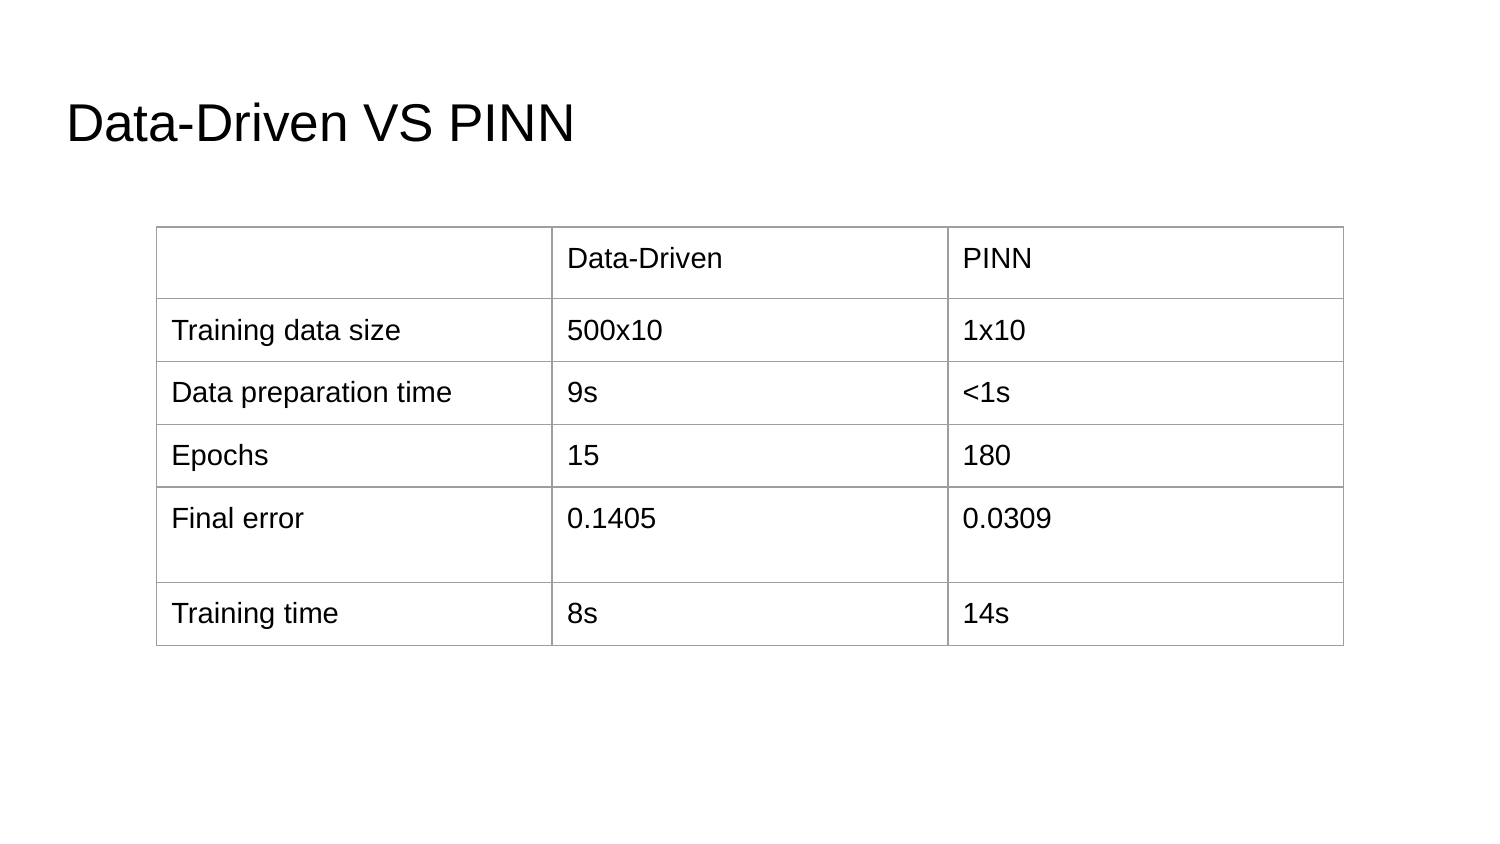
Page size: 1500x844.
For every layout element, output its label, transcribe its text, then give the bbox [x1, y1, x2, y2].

table_cell Training data size [157, 299, 551, 361]
table_cell Training time [157, 583, 551, 645]
table_header Data-Driven [553, 228, 947, 298]
table_cell 1x10 [949, 299, 1343, 361]
table_cell 14s [949, 583, 1343, 645]
table_header [157, 228, 551, 298]
table_cell 9s [553, 362, 947, 424]
table_cell 500x10 [553, 299, 947, 361]
table_cell 0.1405 [553, 488, 947, 582]
table_cell 15 [553, 425, 947, 486]
table_cell 0.0309 [949, 488, 1343, 582]
table_cell <1s [949, 362, 1343, 424]
table_cell Epochs [157, 425, 551, 486]
table_cell 180 [949, 425, 1343, 486]
table_cell 8s [553, 583, 947, 645]
title Data-Driven VS PINN [51, 72, 1449, 167]
table_header PINN [949, 228, 1343, 298]
table_cell Data preparation time [157, 362, 551, 424]
table_cell Final error [157, 488, 551, 582]
